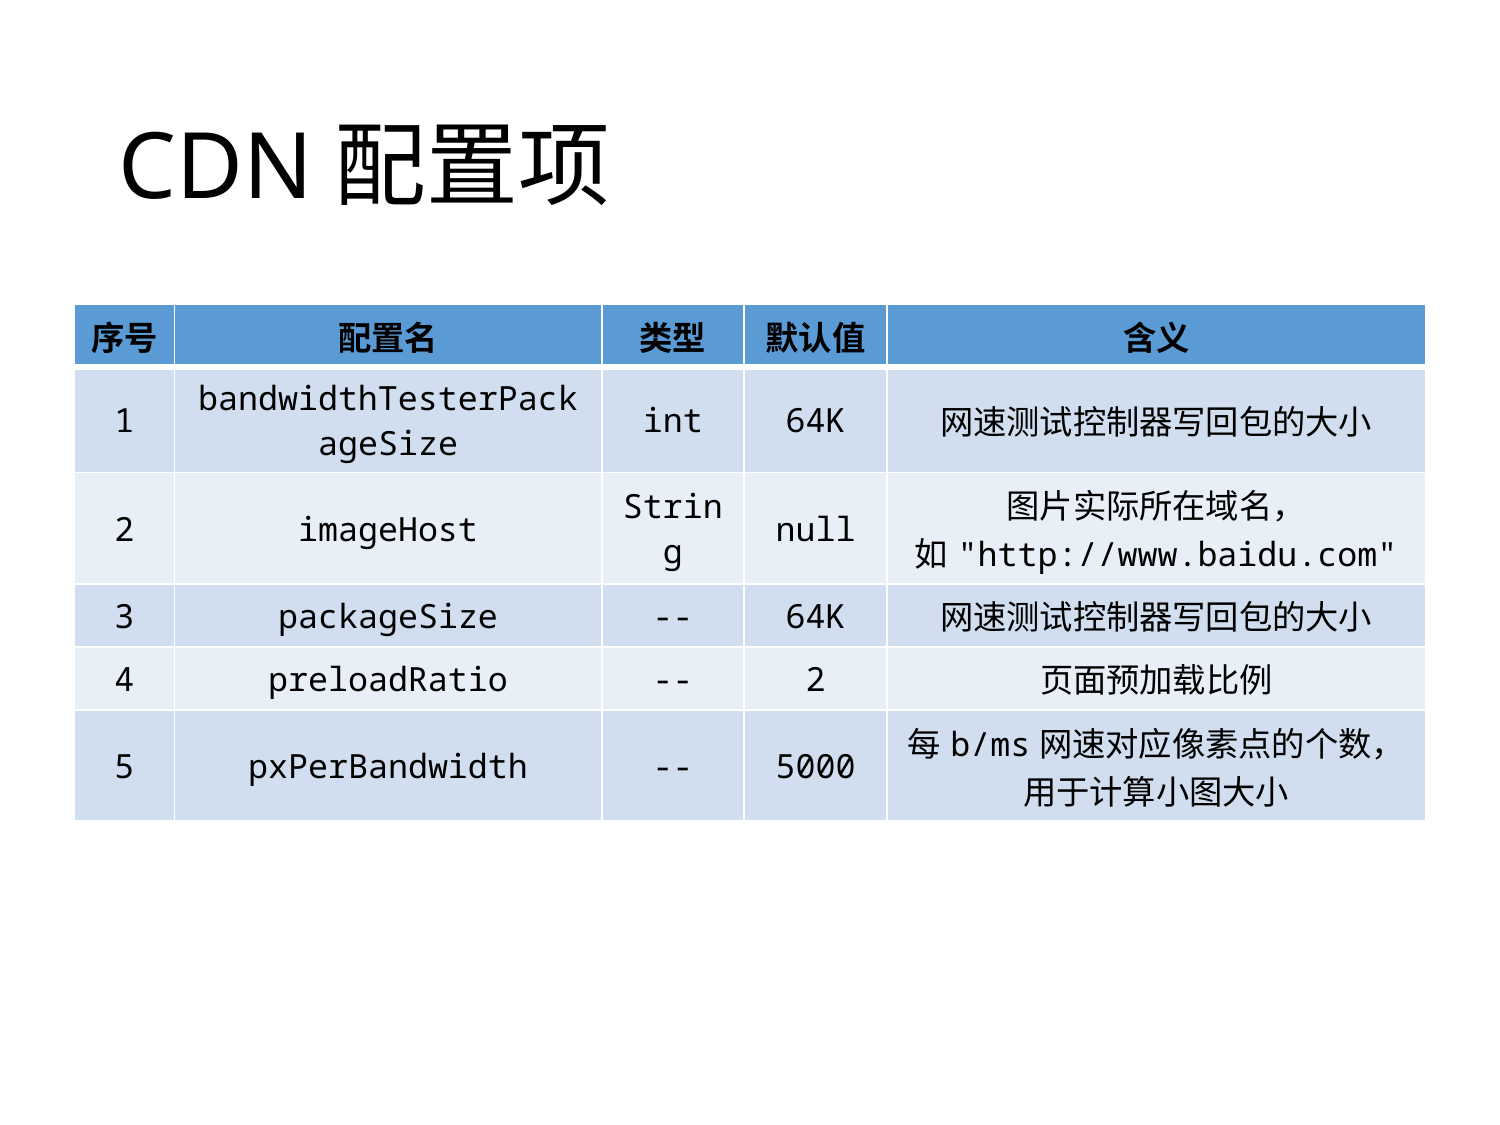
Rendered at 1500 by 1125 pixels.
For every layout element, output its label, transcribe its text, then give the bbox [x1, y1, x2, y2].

table_cell 每b/ms网速对应像素点的个数，用于计算小图大小 [888, 711, 1425, 820]
table_cell -- [603, 711, 743, 820]
table_cell 图片实际所在域名，如"http://www.baidu.com" [888, 473, 1425, 583]
table_cell 2 [75, 473, 174, 583]
table_cell preloadRatio [175, 648, 601, 709]
table_header 序号 [75, 305, 174, 364]
table_cell null [745, 473, 886, 583]
table_cell packageSize [175, 585, 601, 646]
table_cell 3 [75, 585, 174, 646]
table_cell 1 [75, 370, 174, 472]
table_header 配置名 [175, 305, 601, 364]
table_cell 64K [745, 370, 886, 472]
table_header 类型 [603, 305, 743, 364]
table_cell -- [603, 648, 743, 709]
table_cell 网速测试控制器写回包的大小 [888, 370, 1425, 472]
table_cell String [603, 473, 743, 583]
table_cell 2 [745, 648, 886, 709]
table_cell 64K [745, 585, 886, 646]
table_cell 页面预加载比例 [888, 648, 1425, 709]
table_cell imageHost [175, 473, 601, 583]
table_header 默认值 [745, 305, 886, 364]
table_cell 4 [75, 648, 174, 709]
title CDN配置项 [103, 59, 1397, 278]
table_cell pxPerBandwidth [175, 711, 601, 820]
table_cell -- [603, 585, 743, 646]
table_cell 网速测试控制器写回包的大小 [888, 585, 1425, 646]
table_cell 5000 [745, 711, 886, 820]
table_header 含义 [888, 305, 1425, 364]
table_cell int [603, 370, 743, 472]
table_cell bandwidthTesterPackageSize [175, 370, 601, 472]
table_cell 5 [75, 711, 174, 820]
